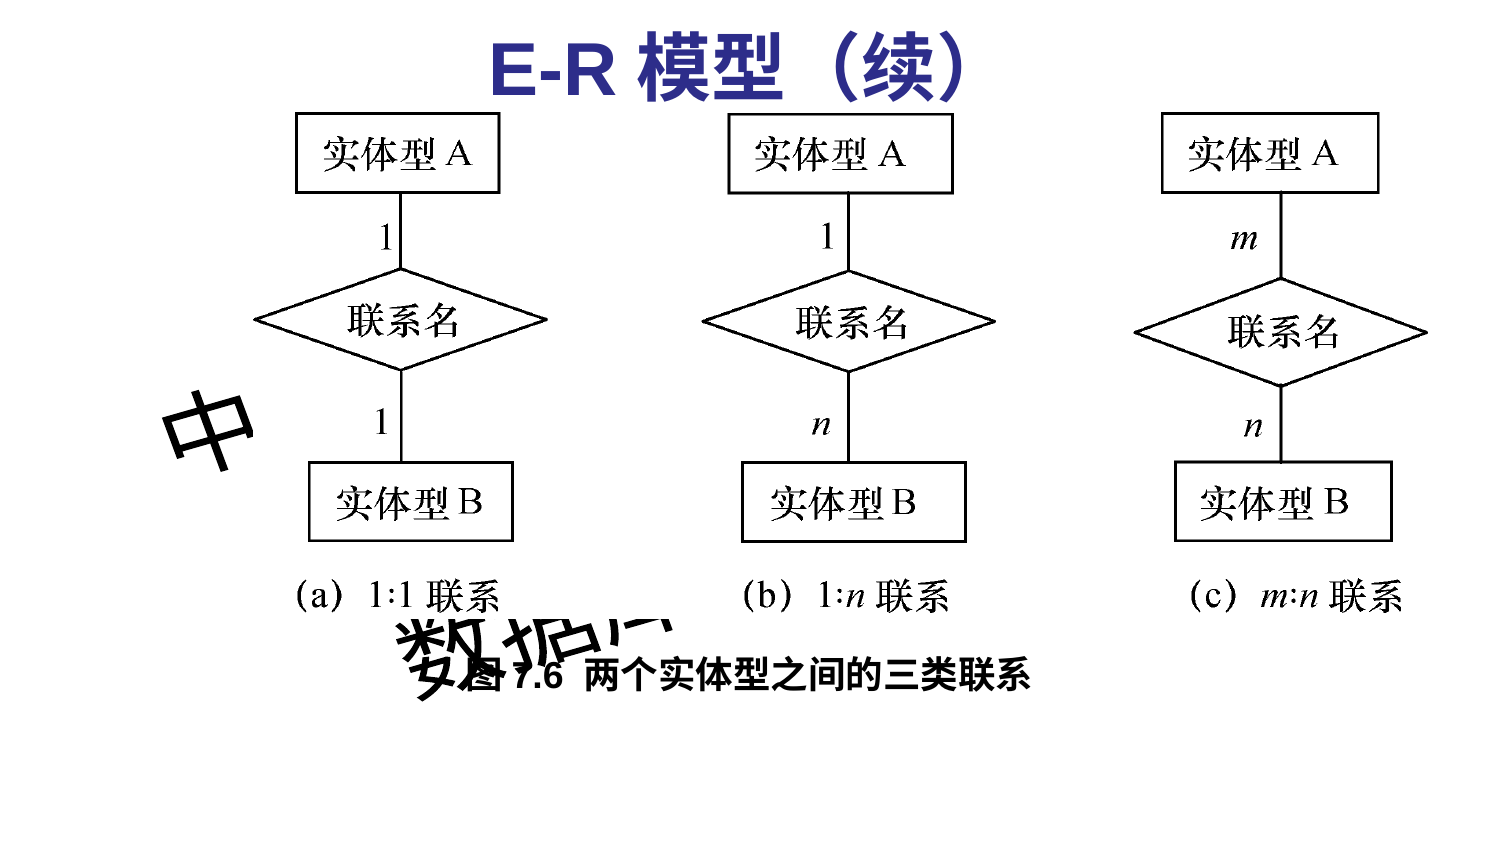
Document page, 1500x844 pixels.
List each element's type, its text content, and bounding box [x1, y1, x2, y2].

text_box 图7.6 两个实体型之间的三类联系 [450, 643, 1048, 704]
picture [252, 112, 1429, 619]
title E-R模型（续） [75, 0, 1425, 136]
